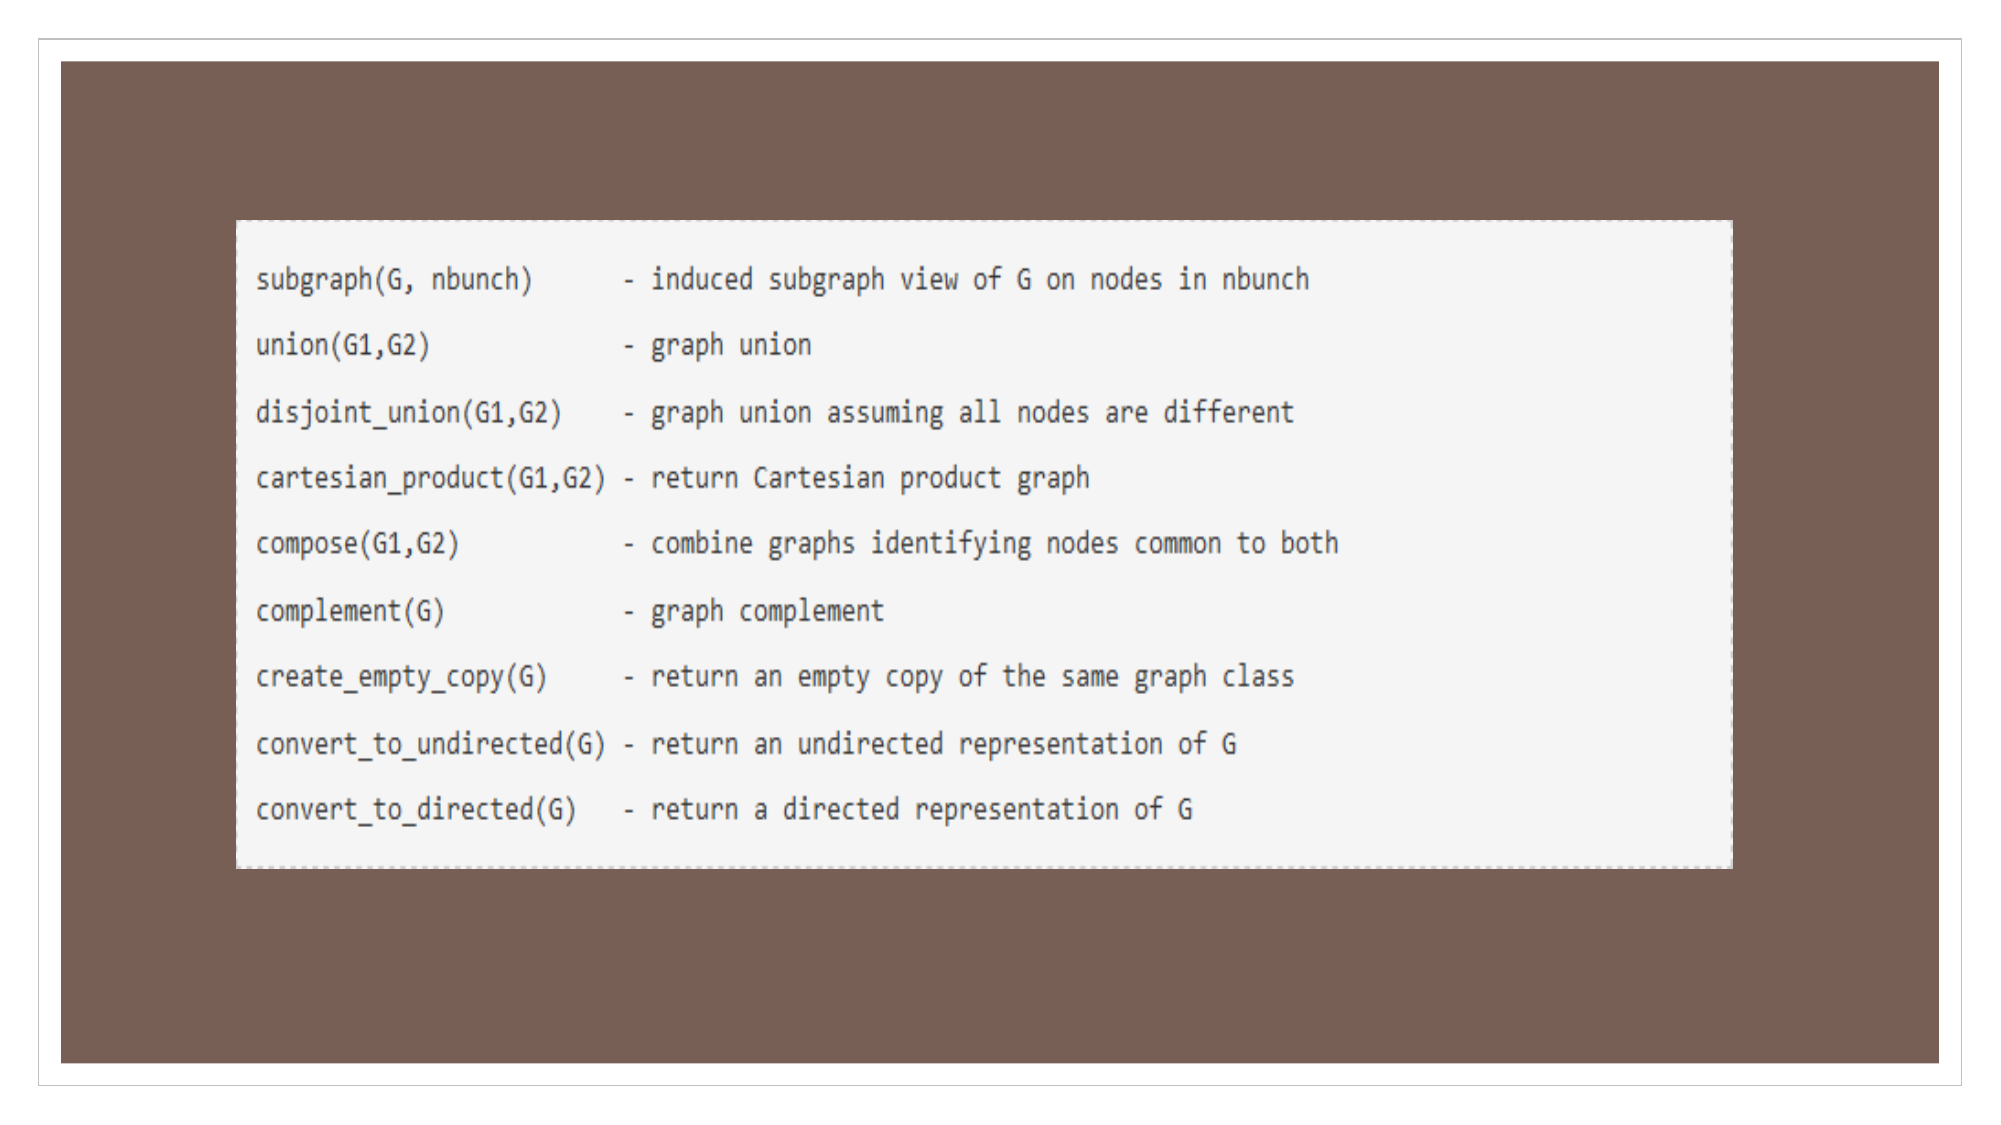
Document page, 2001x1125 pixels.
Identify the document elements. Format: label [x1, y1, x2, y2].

picture [236, 220, 1733, 869]
